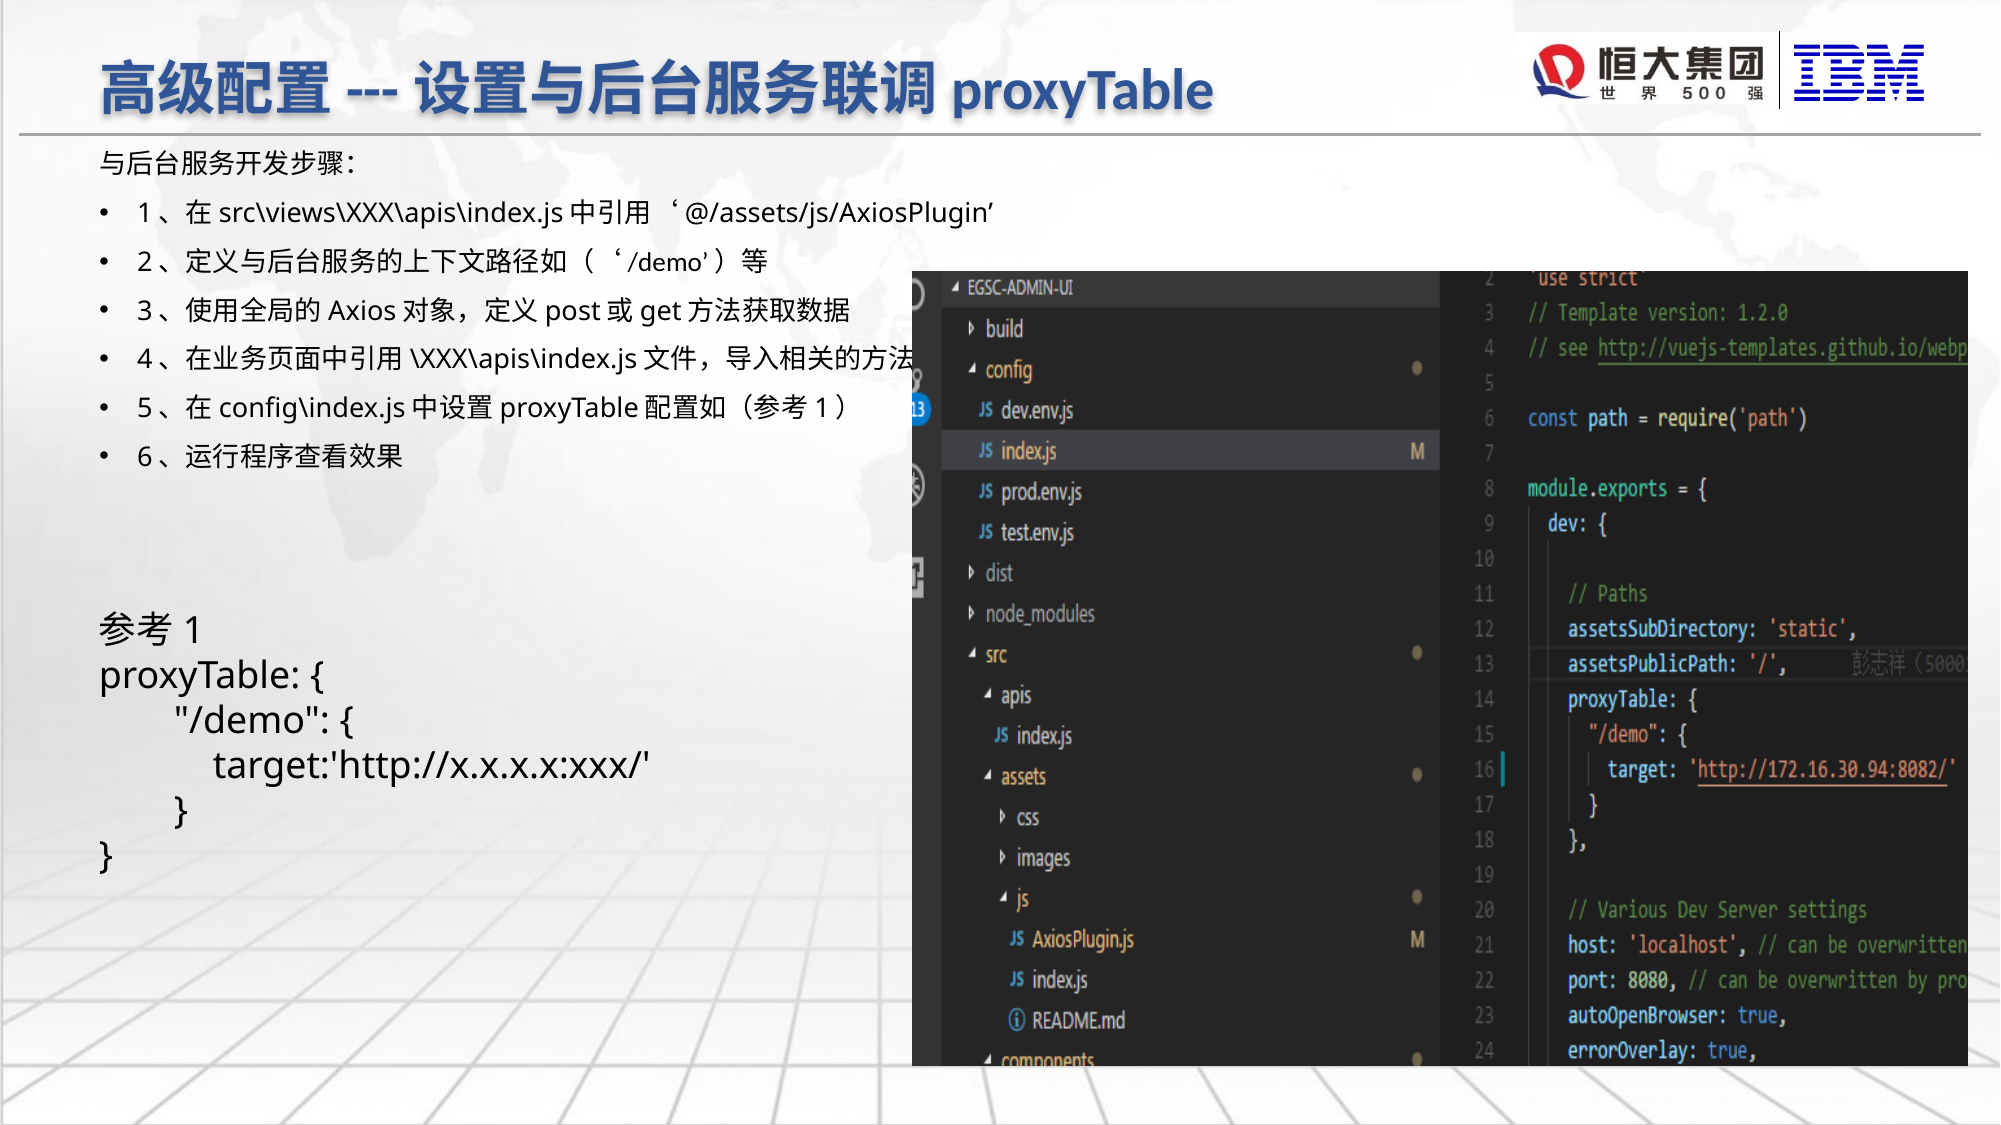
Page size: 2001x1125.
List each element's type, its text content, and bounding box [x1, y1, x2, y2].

text_box 高级配置---设置与后台服务联调proxyTable [84, 31, 1513, 143]
picture [0, 0, 2001, 1125]
text_box 与后台服务开发步骤： 1、在src\views\XXX\apis\index.js中引用‘@/assets/js/AxiosPlugin’ 2、定义与后台服务的上下文路径如（‘/demo’）等 3、使用全局的Axios对象，定义post或get方法获取数据 4、在业务页面中引用\XXX\apis\index.js文件，导入相关的方法 5、在config\index.js中设置proxyTable配置如（参考1） 6、运行程序查看效果 [84, 143, 1905, 481]
text_box 参考1 proxyTable: { "/demo": { target:'http://x.x.x.x:xxx/' } } [84, 598, 841, 884]
